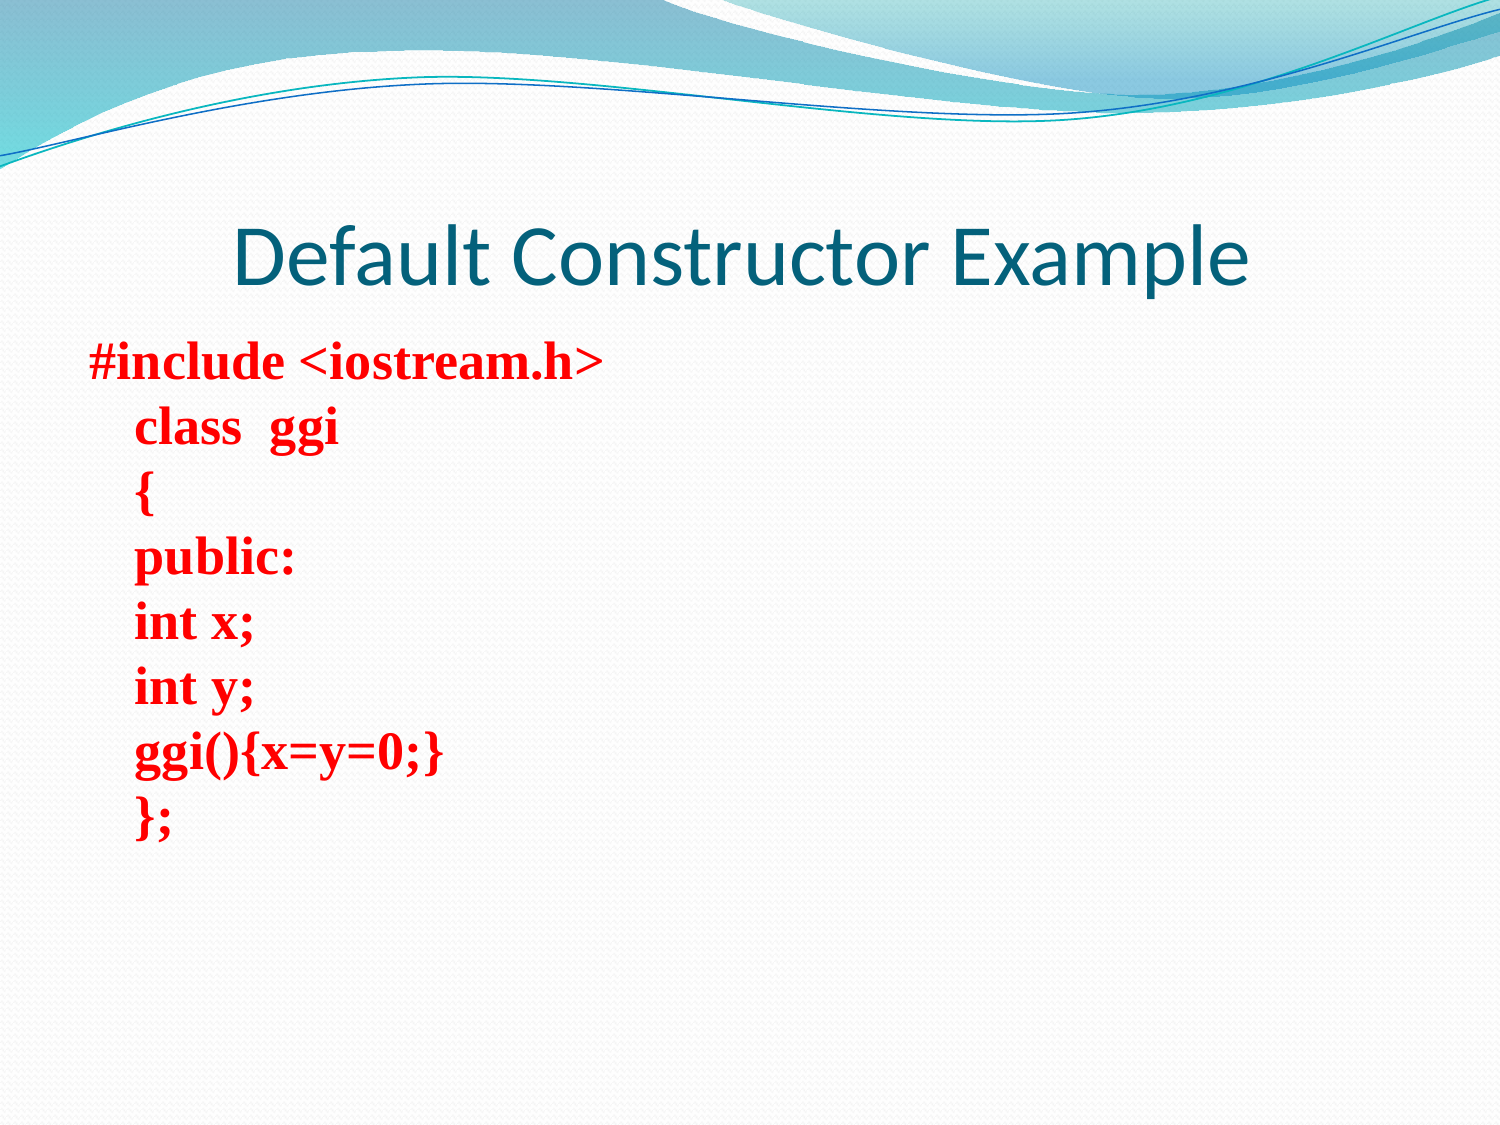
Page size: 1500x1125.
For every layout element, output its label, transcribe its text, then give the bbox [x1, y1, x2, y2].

list #include <iostream.h> class ggi { public: int x; int y; ggi(){x=y=0;} }; [75, 317, 1425, 1038]
title Default Constructor Example [75, 115, 1425, 303]
